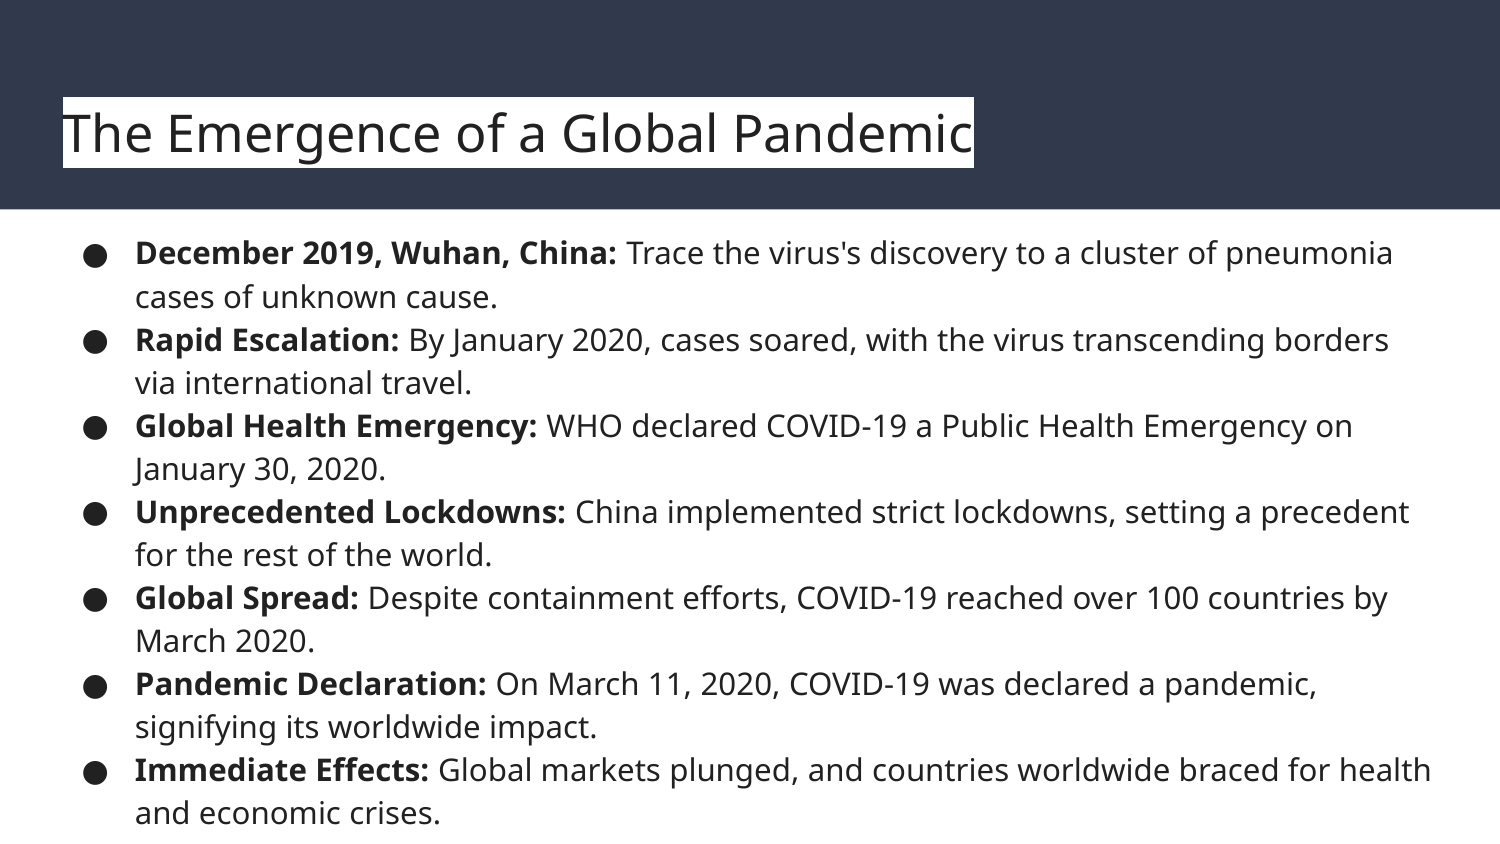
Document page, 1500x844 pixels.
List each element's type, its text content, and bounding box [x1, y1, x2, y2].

text_box December 2019, Wuhan, China: Trace the virus's discovery to a cluster of pneumonia cases of unknown cause. Rapid Escalation: By January 2020, cases soared, with the virus transcending borders via international travel. Global Health Emergency: WHO declared COVID-19 a Public Health Emergency on January 30, 2020. Unprecedented Lockdowns: China implemented strict lockdowns, setting a precedent for the rest of the world. Global Spread: Despite containment efforts, COVID-19 reached over 100 countries by March 2020. Pandemic Declaration: On March 11, 2020, COVID-19 was declared a pandemic, signifying its worldwide impact. Immediate Effects: Global markets plunged, and countries worldwide braced for health and economic crises. [44, 213, 1449, 790]
title The Emergence of a Global Pandemic [48, 82, 1446, 185]
